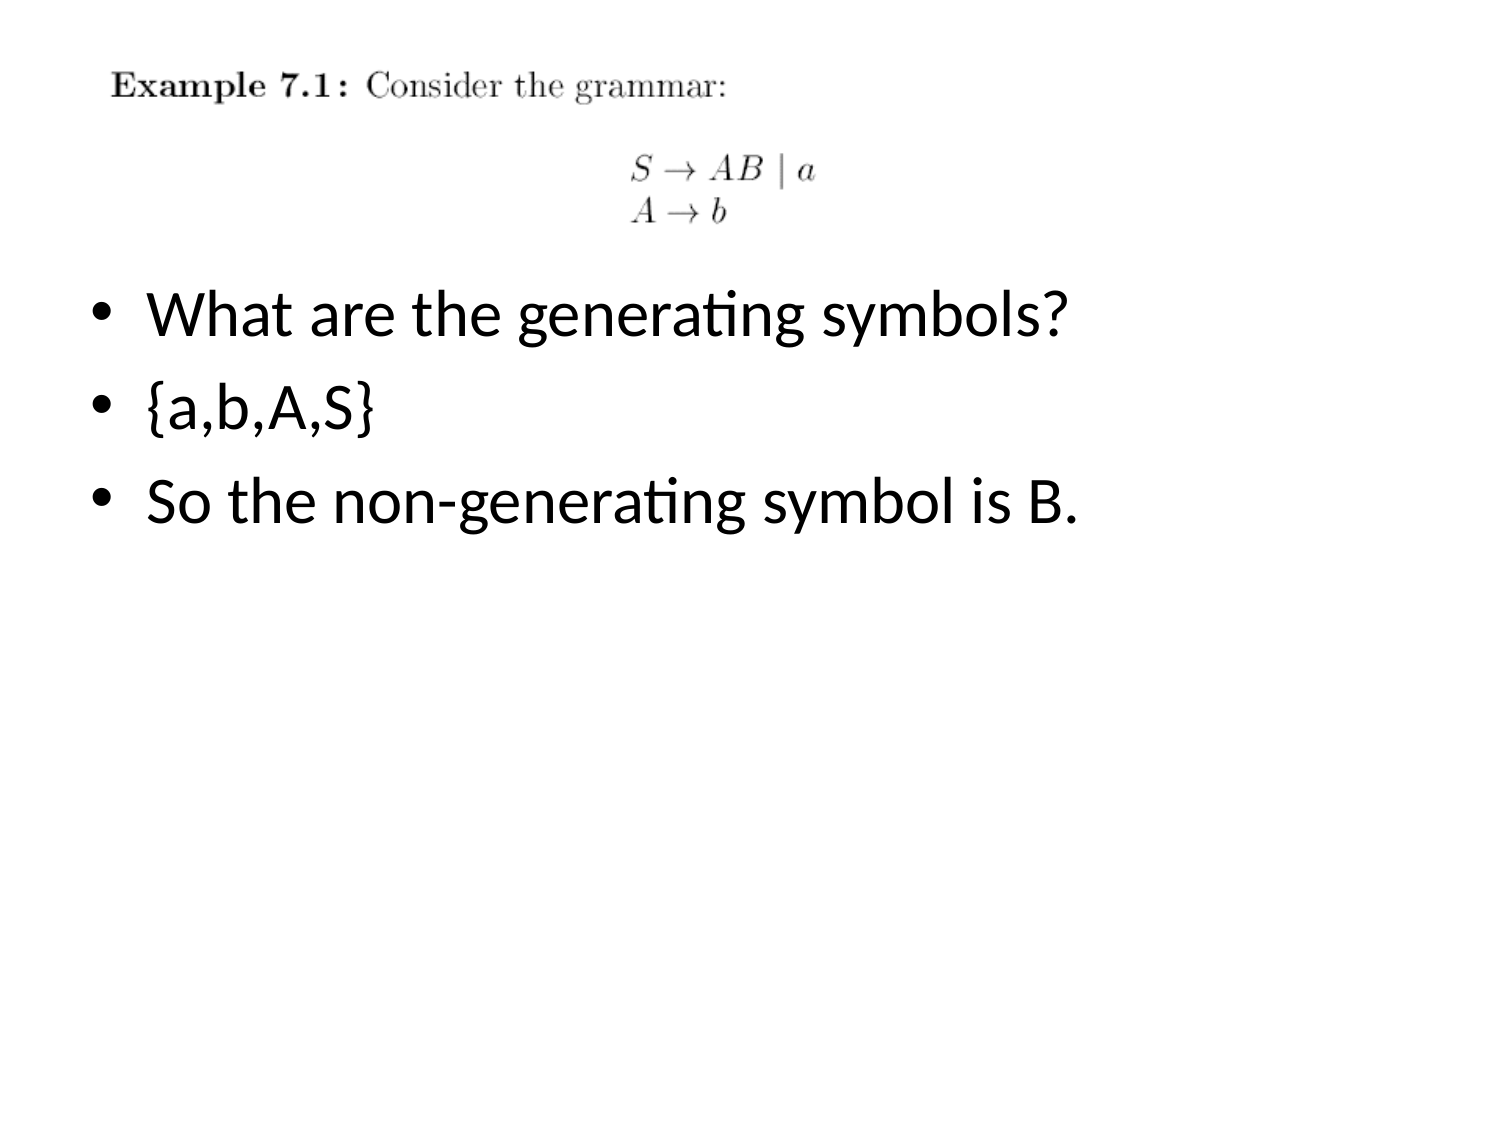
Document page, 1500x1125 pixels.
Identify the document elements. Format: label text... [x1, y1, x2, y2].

picture [87, 53, 885, 251]
list What are the generating symbols? {a,b,A,S} So the non-generating symbol is B. [75, 262, 1425, 1005]
